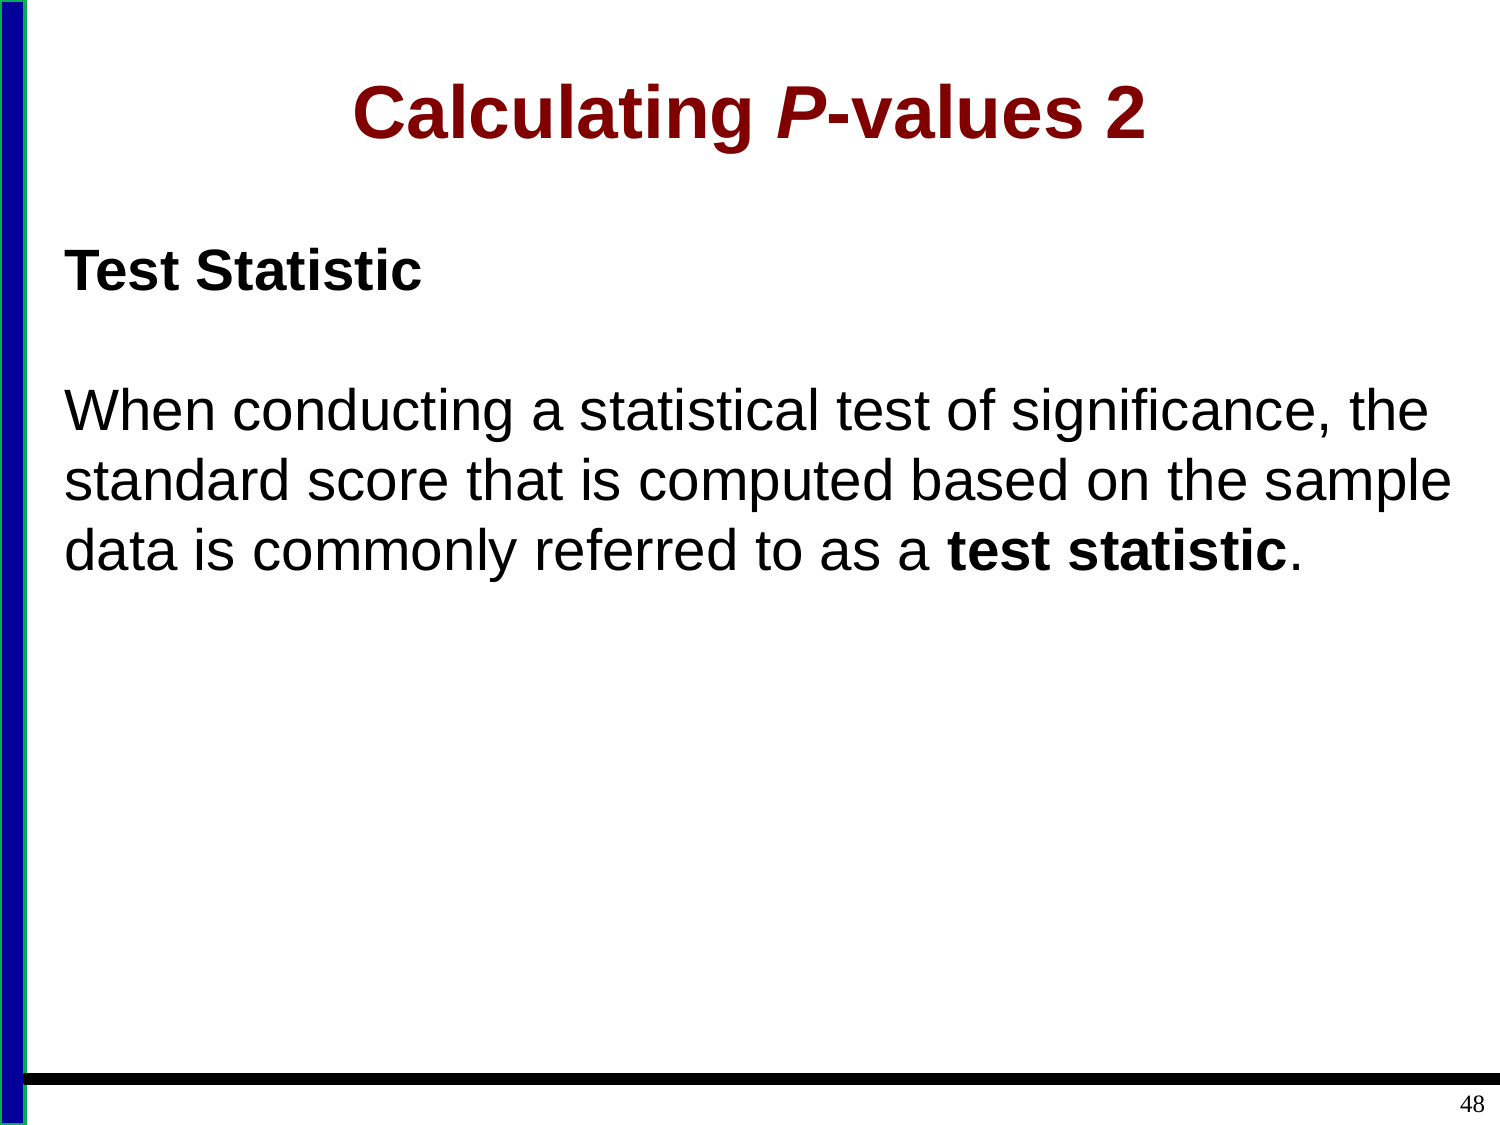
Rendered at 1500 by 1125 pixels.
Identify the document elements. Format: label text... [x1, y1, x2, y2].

text_box Test Statistic When conducting a statistical test of significance, the standard score that is computed based on the sample data is commonly referred to as a test statistic. [49, 224, 1487, 590]
title Calculating P-values 2 [74, 59, 1426, 224]
